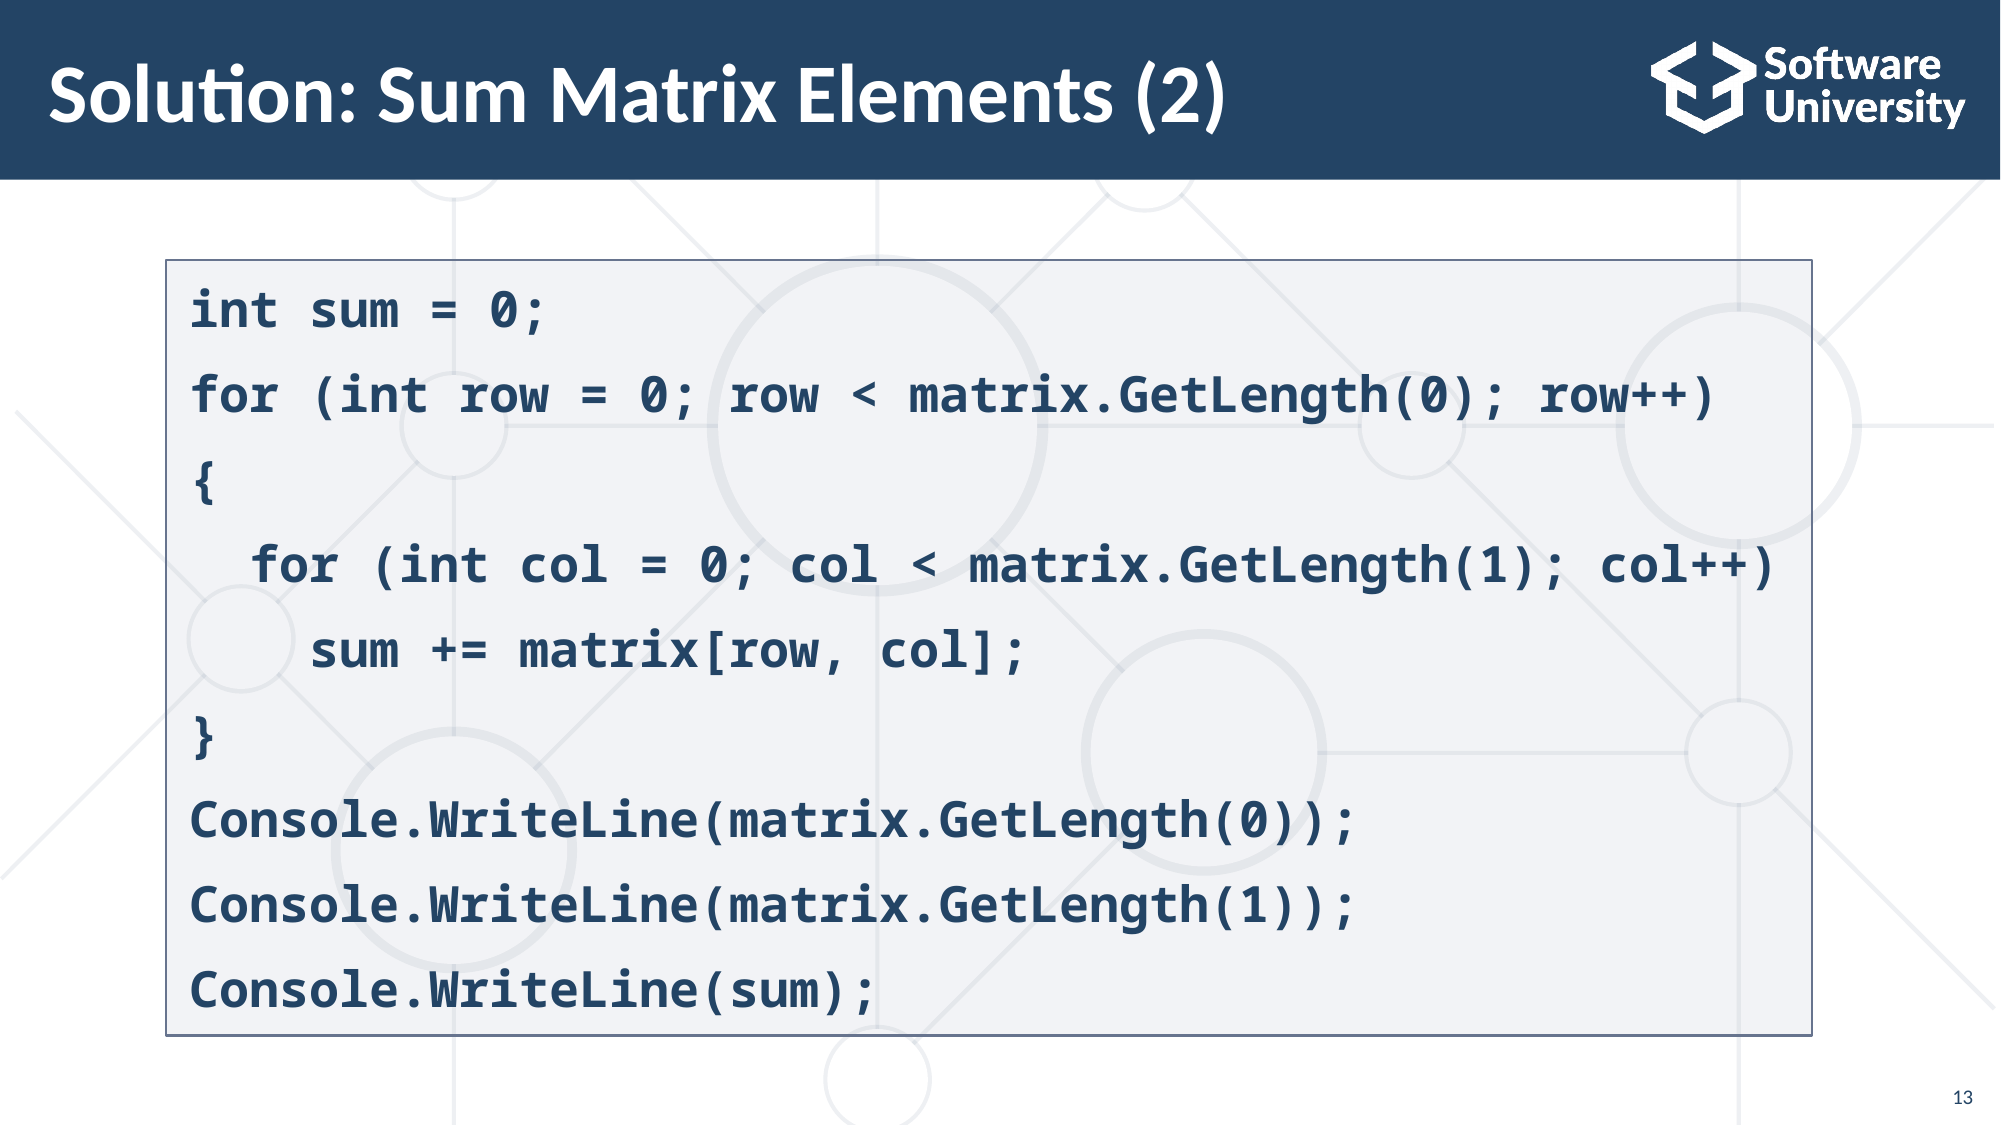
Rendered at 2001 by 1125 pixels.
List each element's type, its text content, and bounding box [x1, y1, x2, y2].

picture [1651, 41, 1966, 134]
text_box int sum = 0; for (int row = 0; row < matrix.GetLength(0); row++) { for (int col = 0; col < matrix.GetLength(1); col++) sum += matrix[row, col]; } Console.WriteLine(matrix.GetLength(0)); Console.WriteLine(matrix.GetLength(1)); Console.WriteLine(sum); [165, 259, 1812, 1036]
text_box 13 [1927, 1067, 1989, 1117]
title Solution: Sum Matrix Elements (2) [31, 16, 1625, 162]
